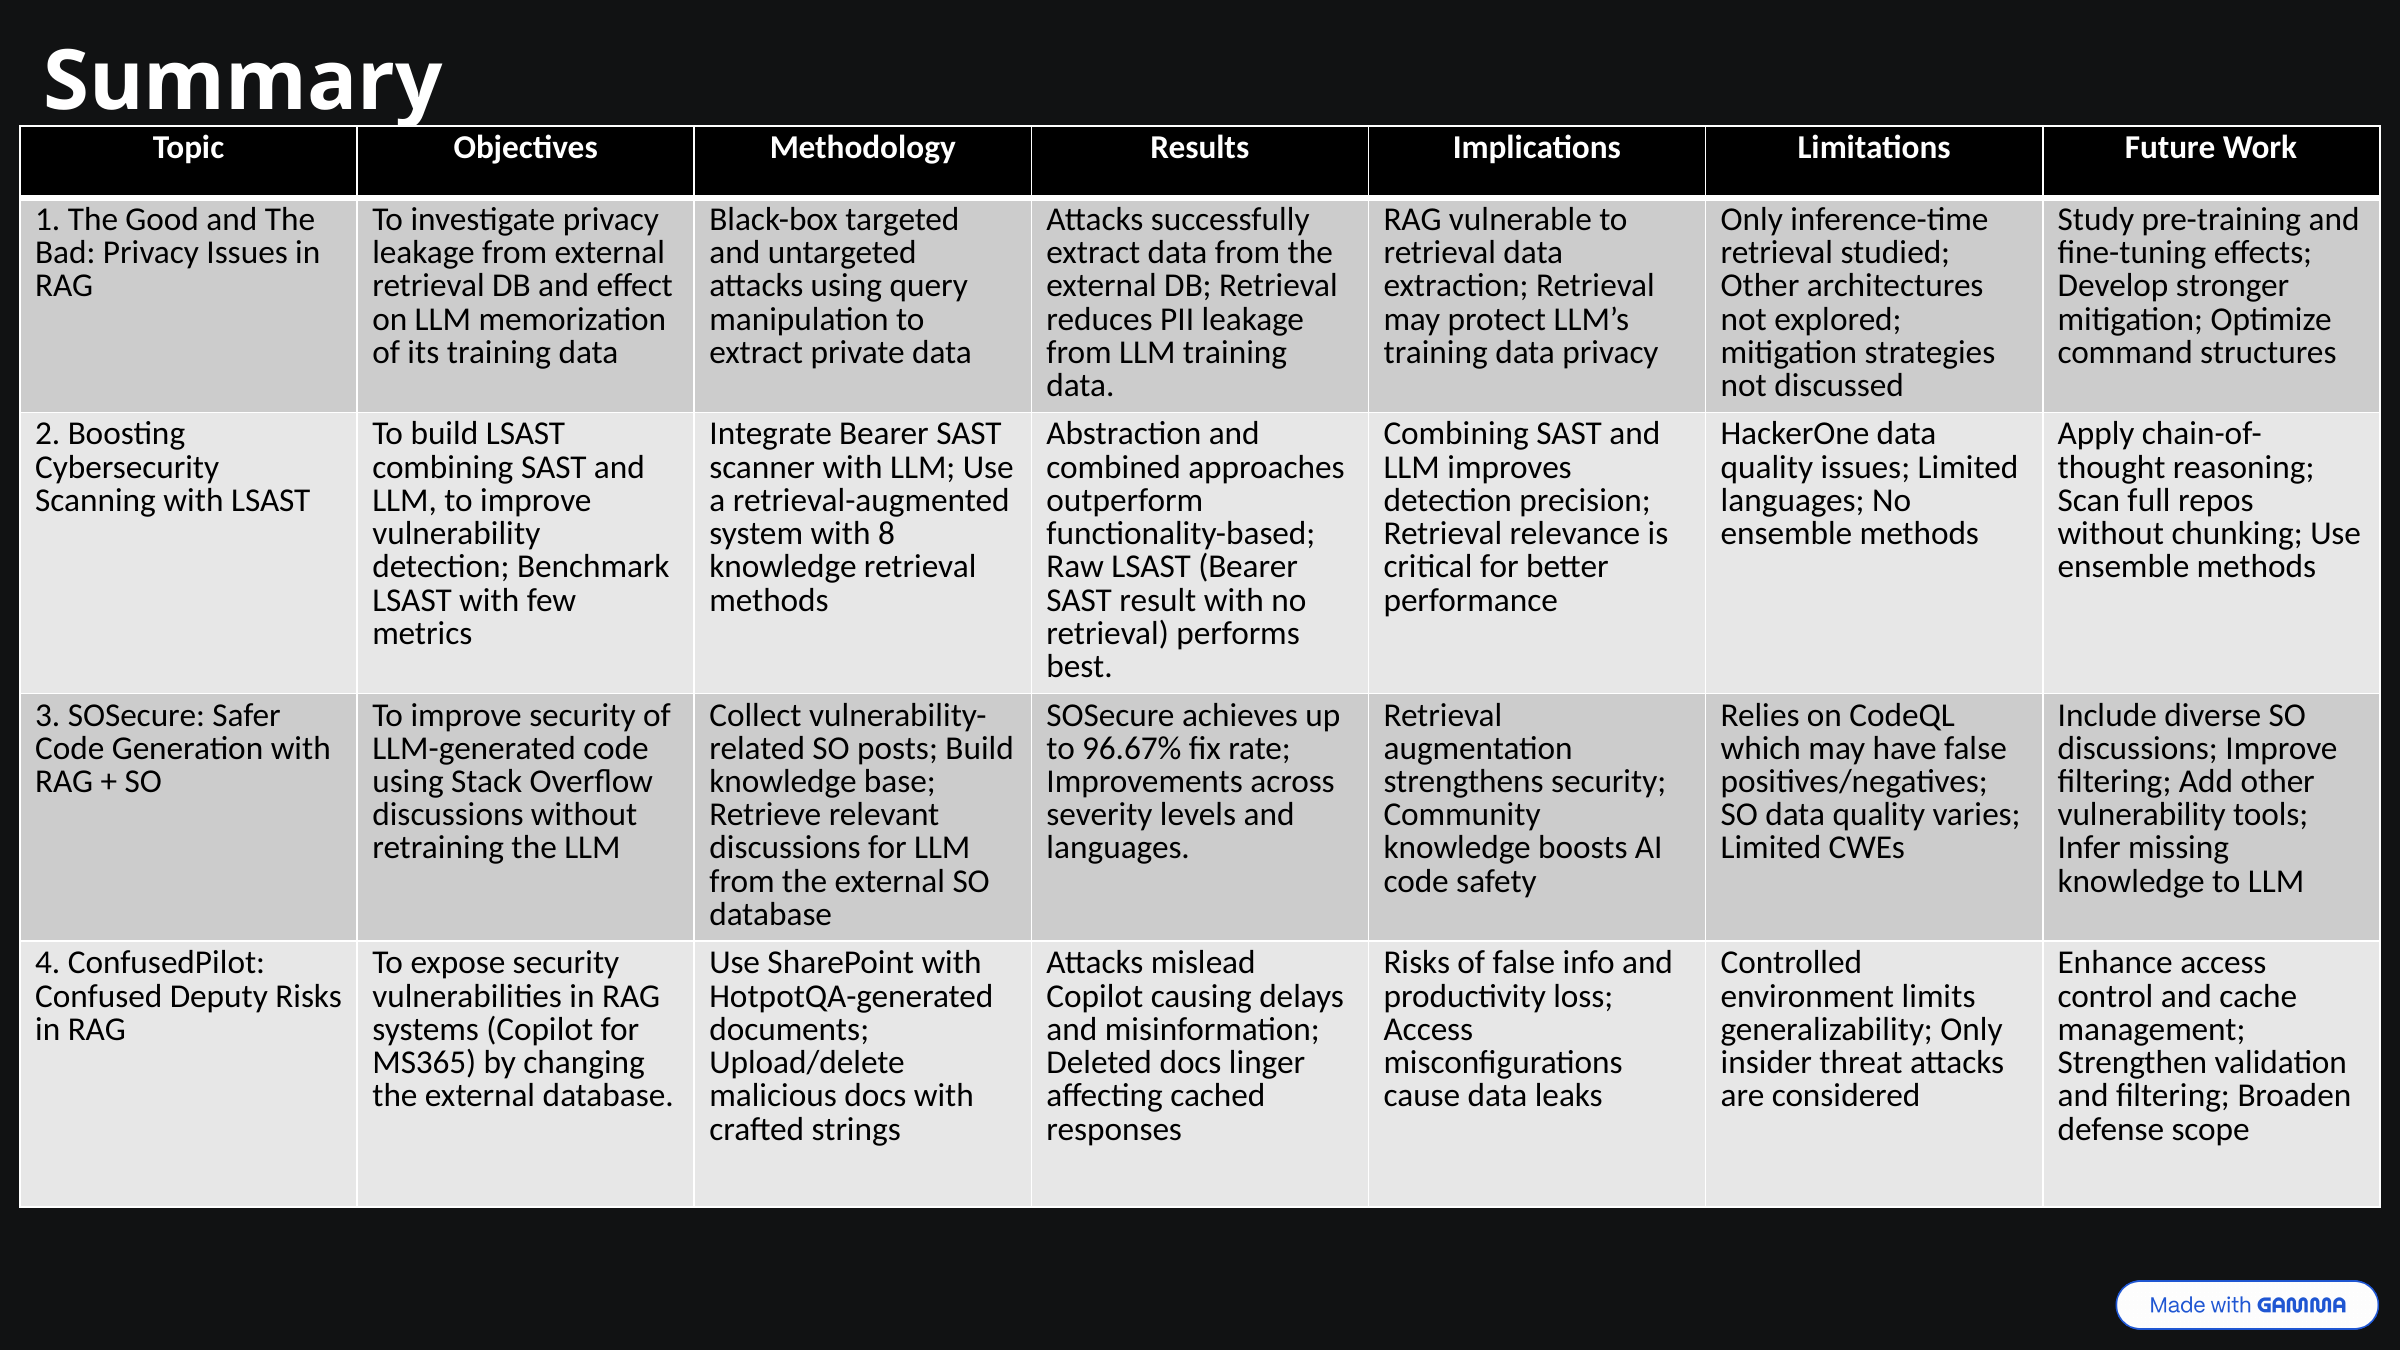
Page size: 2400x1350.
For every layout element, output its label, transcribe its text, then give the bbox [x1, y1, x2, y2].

table_cell Black-box targeted and untargeted attacks using query manipulation to extract private data [695, 201, 1031, 412]
table_cell Controlled environment limits generalizability; Only insider threat attacks are considered [1706, 942, 2042, 1206]
table_cell HackerOne data quality issues; Limited languages; No ensemble methods [1706, 413, 2042, 693]
table_cell Apply chain-of-thought reasoning; Scan full repos without chunking; Use ensemble methods [2044, 413, 2379, 693]
table_header Limitations [1706, 127, 2042, 195]
table_header Results [1032, 127, 1368, 195]
table_cell To improve security of LLM-generated code using Stack Overflow discussions without retraining the LLM [358, 694, 693, 940]
table_cell Attacks successfully extract data from the external DB; Retrieval reduces PII leakage from LLM training data. [1032, 201, 1368, 412]
table_cell Risks of false info and productivity loss; Access misconfigurations cause data leaks [1369, 942, 1705, 1206]
table_cell Include diverse SO discussions; Improve filtering; Add other vulnerability tools; Infer missing knowledge to LLM [2044, 694, 2379, 940]
table_cell SOSecure achieves up to 96.67% fix rate; Improvements across severity levels and languages. [1032, 694, 1368, 940]
table_cell Integrate Bearer SAST scanner with LLM; Use a retrieval-augmented system with 8 knowledge retrieval methods [695, 413, 1031, 693]
table_cell Attacks mislead Copilot causing delays and misinformation; Deleted docs linger affecting cached responses [1032, 942, 1368, 1206]
table_cell Abstraction and combined approaches outperform functionality-based; Raw LSAST (Bearer SAST result with no retrieval) performs best. [1032, 413, 1368, 693]
table_cell Combining SAST and LLM improves detection precision; Retrieval relevance is critical for better performance [1369, 413, 1705, 693]
table_header Future Work [2044, 127, 2379, 195]
table_header Topic [21, 127, 356, 195]
table_cell 1. The Good and The Bad: Privacy Issues in RAG [21, 201, 356, 412]
table_cell To expose security vulnerabilities in RAG systems (Copilot for MS365) by changing the external database. [358, 942, 693, 1206]
table_cell To build LSAST combining SAST and LLM, to improve vulnerability detection; Benchmark LSAST with few metrics [358, 413, 693, 693]
table_cell Retrieval augmentation strengthens security; Community knowledge boosts AI code safety [1369, 694, 1705, 940]
table_cell 2. Boosting Cybersecurity Scanning with LSAST [21, 413, 356, 693]
table_cell Relies on CodeQL which may have false positives/negatives; SO data quality varies; Limited CWEs [1706, 694, 2042, 940]
table_cell To investigate privacy leakage from external retrieval DB and effect on LLM memorization of its training data [358, 201, 693, 412]
table_cell 4. ConfusedPilot: Confused Deputy Risks in RAG [21, 942, 356, 1206]
picture [2106, 1271, 2389, 1339]
table_cell Study pre-training and fine-tuning effects; Develop stronger mitigation; Optimize command structures [2044, 201, 2379, 412]
table_cell Collect vulnerability-related SO posts; Build knowledge base; Retrieve relevant discussions for LLM from the external SO database [695, 694, 1031, 940]
table_header Implications [1369, 127, 1705, 195]
table_cell Use SharePoint with HotpotQA-generated documents; Upload/delete malicious docs with crafted strings [695, 942, 1031, 1206]
table_cell Only inference-time retrieval studied; Other architectures not explored; mitigation strategies not discussed [1706, 201, 2042, 412]
table_header Objectives [358, 127, 693, 195]
table_cell RAG vulnerable to retrieval data extraction; Retrieval may protect LLM’s training data privacy [1369, 201, 1705, 412]
table_cell 3. SOSecure: Safer Code Generation with RAG + SO [21, 694, 356, 940]
table_header Methodology [695, 127, 1031, 195]
text_box Summary [43, 11, 2380, 125]
table_cell Enhance access control and cache management; Strengthen validation and filtering; Broaden defense scope [2044, 942, 2379, 1206]
